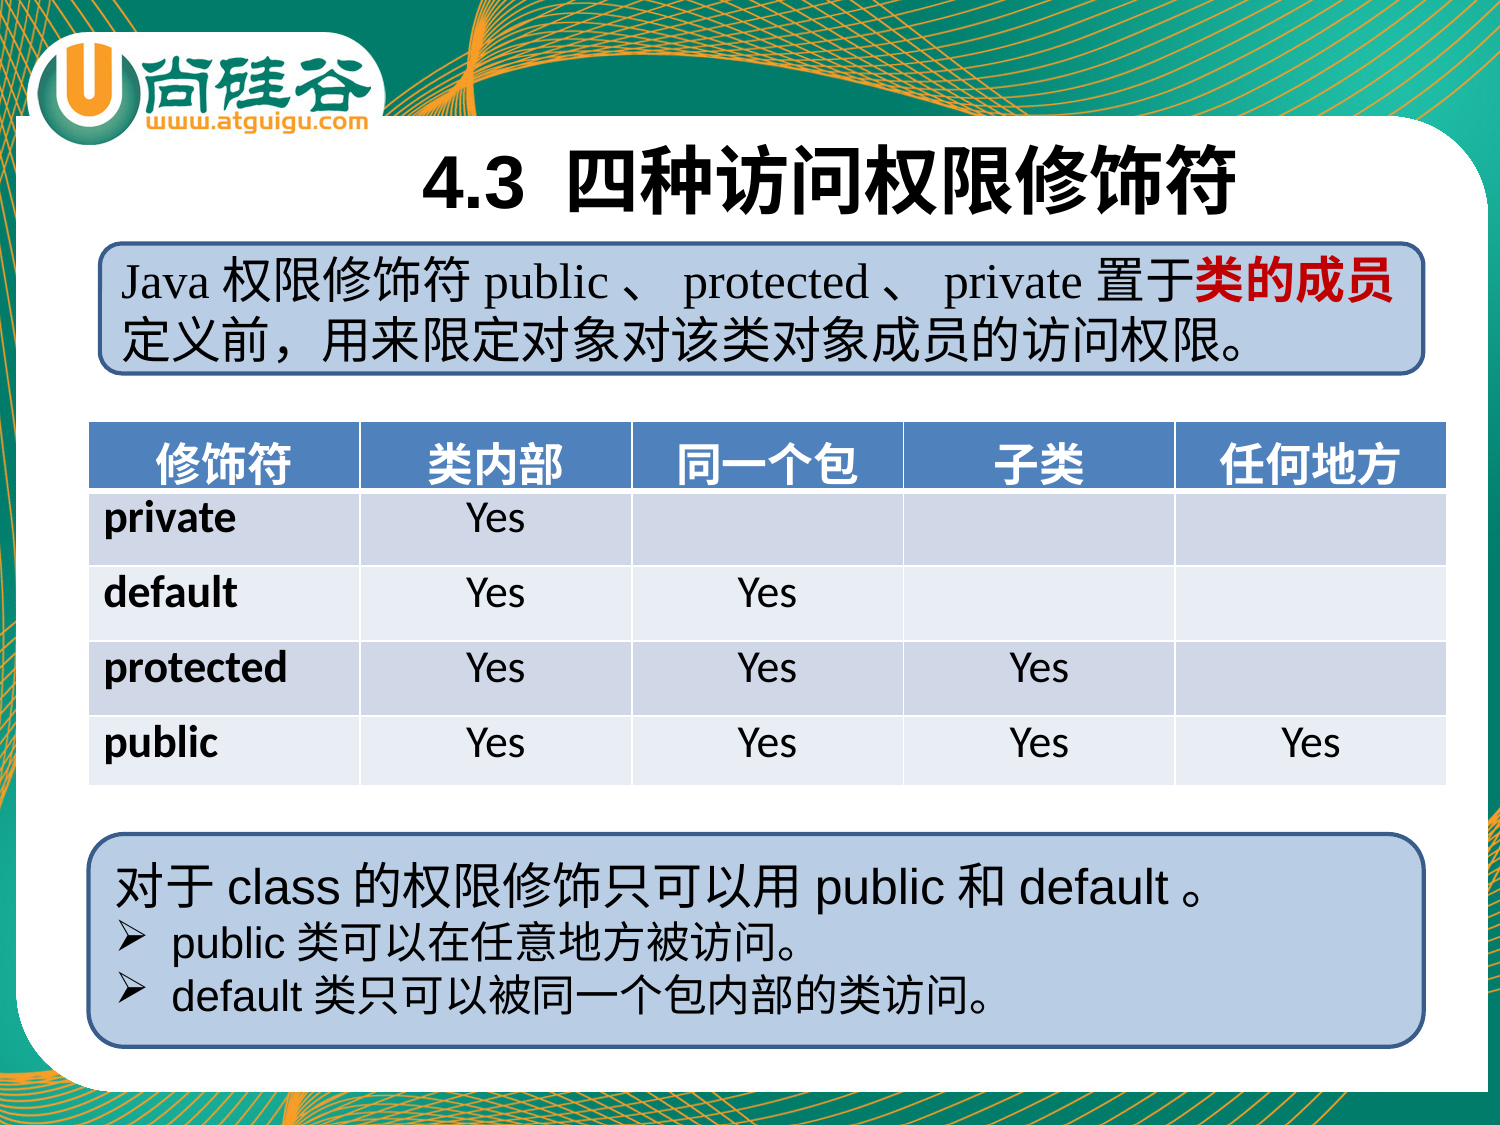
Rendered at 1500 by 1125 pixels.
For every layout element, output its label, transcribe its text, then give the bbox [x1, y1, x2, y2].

table_cell default [89, 567, 359, 640]
table_cell Yes [904, 717, 1174, 785]
table_cell Yes [1176, 717, 1446, 785]
table_cell [1176, 494, 1446, 565]
table_cell Yes [361, 494, 631, 565]
text_box 4.3 四种访问权限修饰符 [407, 125, 1270, 231]
text_box [88, 833, 1420, 1047]
table_cell Yes [361, 717, 631, 785]
table_cell Yes [633, 642, 903, 715]
table_header 类内部 [361, 422, 631, 488]
table_cell Yes [633, 567, 903, 640]
text_box Java权限修饰符public、protected、private置于类的成员定义前，用来限定对象对该类对象成员的访问权限。 [99, 243, 1424, 374]
table_header 子类 [904, 422, 1174, 488]
table_cell Yes [633, 717, 903, 785]
picture [0, 0, 1500, 1125]
table_cell [1176, 567, 1446, 640]
table_header 同一个包 [633, 422, 903, 488]
table_header 修饰符 [89, 422, 359, 488]
table_cell Yes [904, 642, 1174, 715]
table_cell [904, 494, 1174, 565]
table_cell protected [89, 642, 359, 715]
table_cell [1176, 642, 1446, 715]
table_cell [633, 494, 903, 565]
table_cell public [89, 717, 359, 785]
table_cell Yes [361, 642, 631, 715]
table_cell [904, 567, 1174, 640]
table_header 任何地方 [1176, 422, 1446, 488]
table_cell private [89, 494, 359, 565]
text_box 对于class的权限修饰只可以用public和default。 public类可以在任意地方被访问。 default类只可以被同一个包内部的类访问。 [100, 847, 1436, 1028]
table_cell Yes [361, 567, 631, 640]
